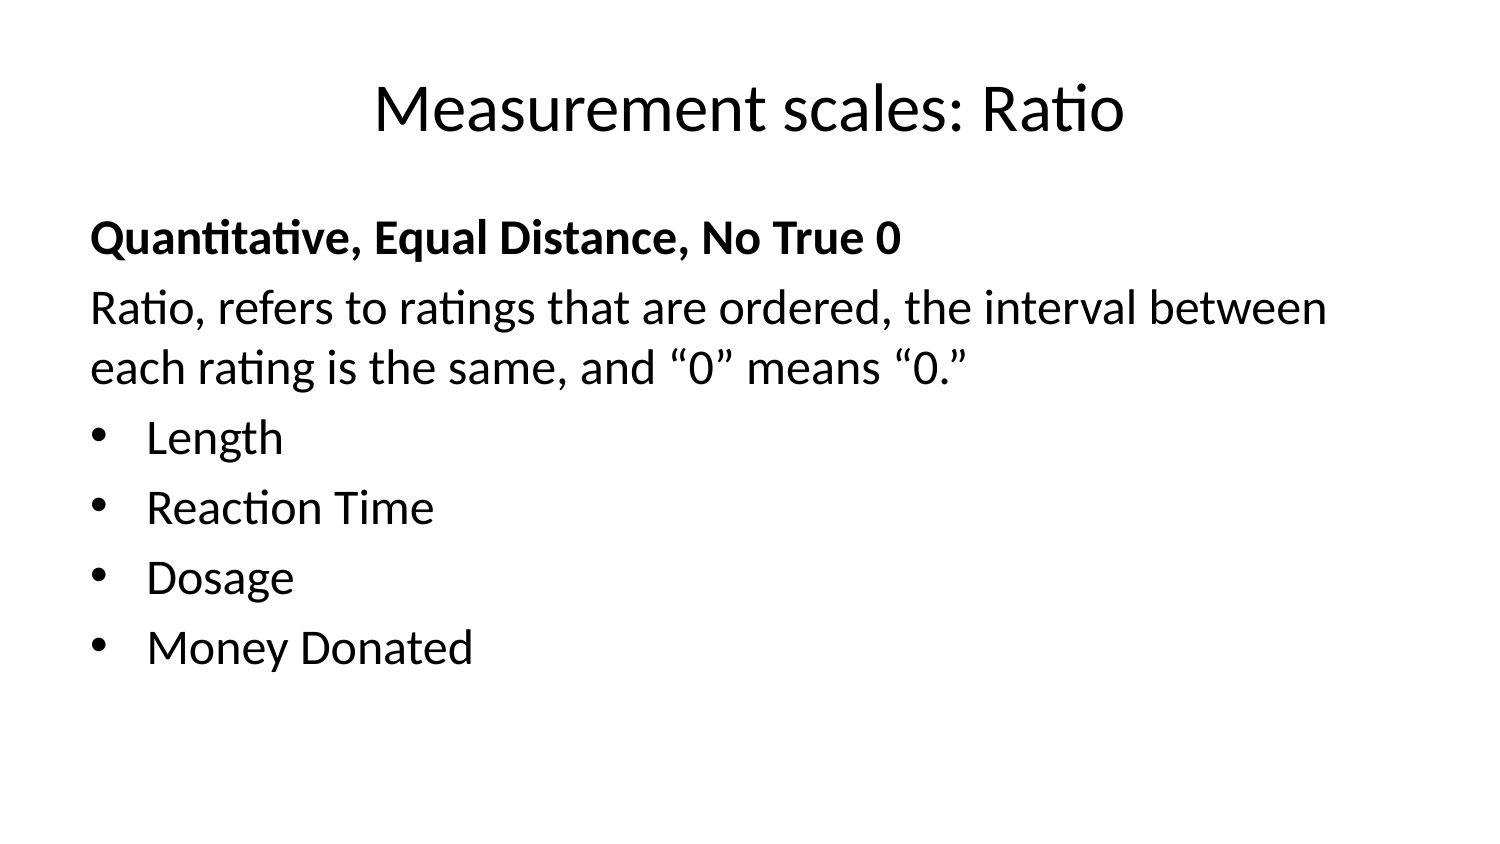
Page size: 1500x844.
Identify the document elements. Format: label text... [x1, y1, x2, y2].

list Quantitative, Equal Distance, No True 0 Ratio, refers to ratings that are ordered, the interval between each rating is the same, and “0” means “0.” Length Reaction Time Dosage Money Donated [75, 196, 1425, 754]
title Measurement scales: Ratio [75, 33, 1425, 175]
